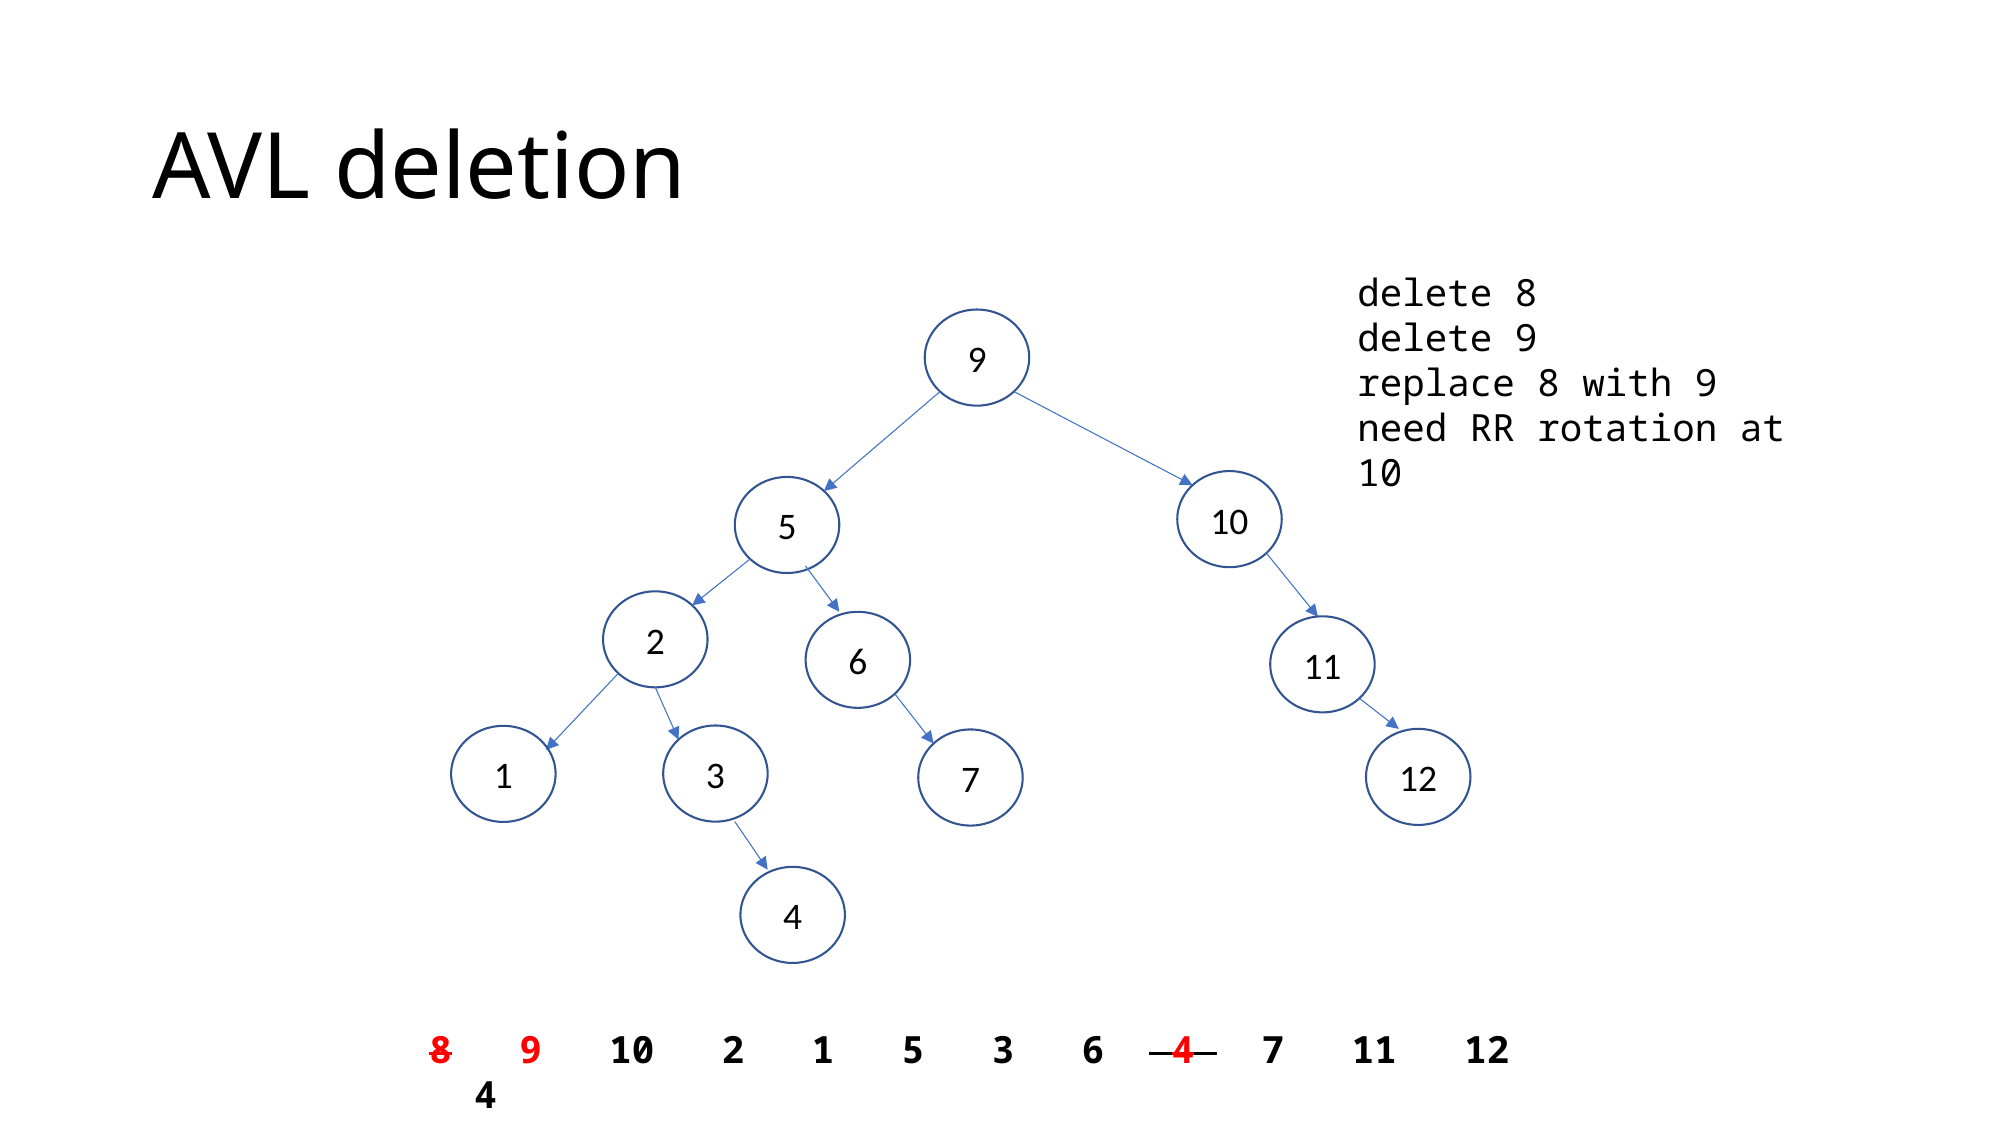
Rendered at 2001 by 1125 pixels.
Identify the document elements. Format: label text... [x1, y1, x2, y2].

text_box 3 [662, 724, 769, 823]
text_box delete 8 delete 9 replace 8 with 9 need RR rotation at 10 [1342, 261, 1863, 501]
text_box 8 9 10 2 1 5 3 6 4 7 11 12 4 [414, 1018, 1543, 1124]
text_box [692, 558, 751, 606]
text_box 6 [804, 610, 912, 709]
text_box 12 [1364, 727, 1472, 826]
text_box 7 [917, 728, 1024, 827]
text_box 10 [1176, 470, 1283, 569]
text_box 1 [450, 724, 557, 823]
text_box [1013, 391, 1193, 486]
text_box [1359, 698, 1399, 729]
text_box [734, 821, 768, 870]
text_box 4 [739, 865, 846, 964]
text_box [1266, 552, 1318, 617]
text_box 9 [923, 308, 1031, 407]
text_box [655, 687, 679, 740]
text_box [894, 693, 934, 744]
title AVL deletion [137, 59, 1863, 278]
text_box 2 [602, 590, 709, 689]
text_box 11 [1269, 615, 1376, 714]
text_box 5 [733, 475, 841, 575]
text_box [805, 566, 840, 612]
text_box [546, 673, 619, 750]
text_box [823, 391, 940, 492]
